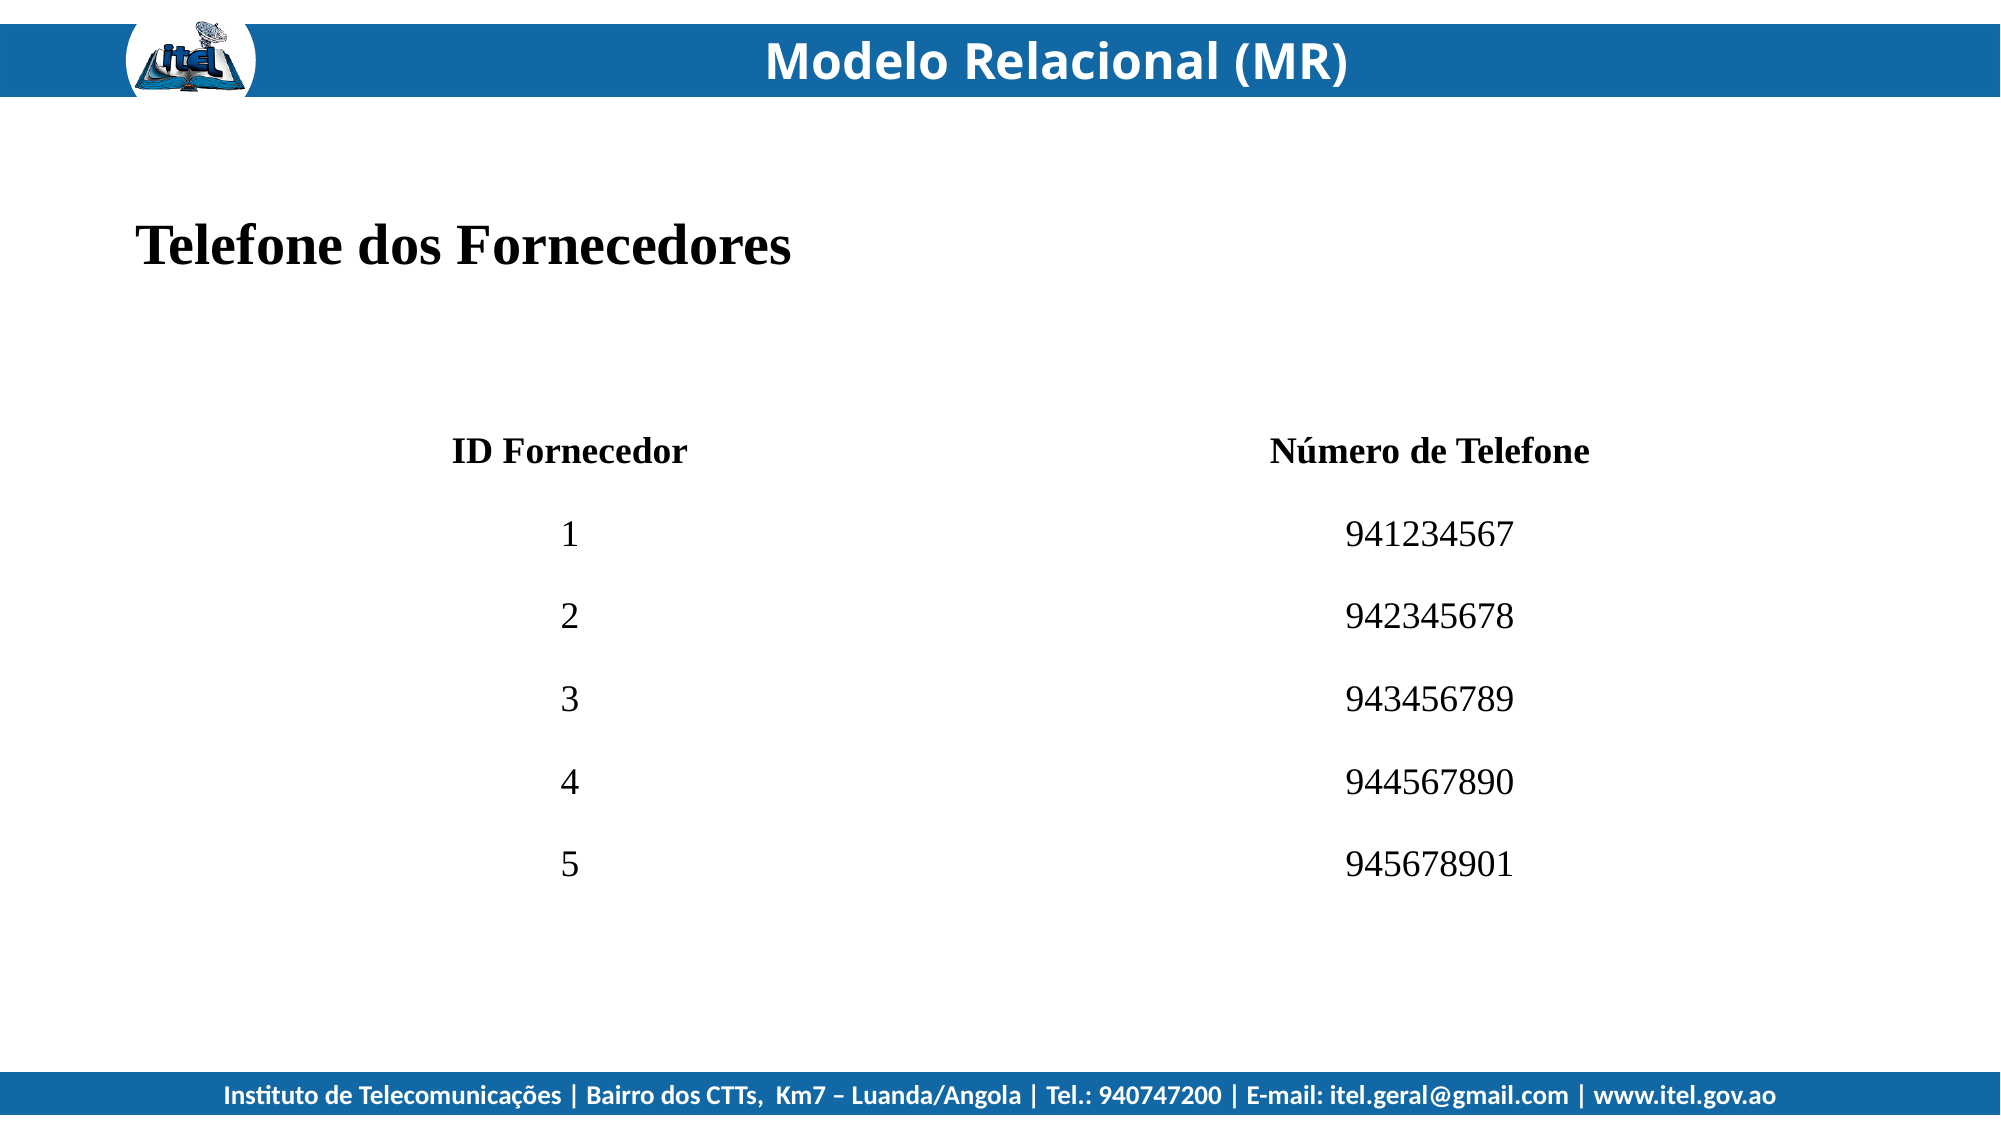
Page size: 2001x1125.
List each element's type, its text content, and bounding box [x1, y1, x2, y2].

table_cell 5 [140, 812, 1000, 895]
table_cell 944567890 [1000, 730, 1860, 812]
text_box Telefone dos Fornecedores [120, 198, 954, 284]
picture [129, 8, 253, 114]
table_cell 941234567 [1000, 482, 1860, 565]
text_box Modelo Relacional (MR) [499, 21, 1614, 97]
table_header ID Fornecedor [140, 400, 1000, 482]
table_cell 2 [140, 565, 1000, 647]
table_header Número de Telefone [1000, 400, 1860, 482]
table_cell 4 [140, 730, 1000, 812]
table_cell 1 [140, 482, 1000, 565]
table_cell 943456789 [1000, 647, 1860, 730]
table_cell 3 [140, 647, 1000, 730]
table_cell 942345678 [1000, 565, 1860, 647]
table_cell 945678901 [1000, 812, 1860, 895]
